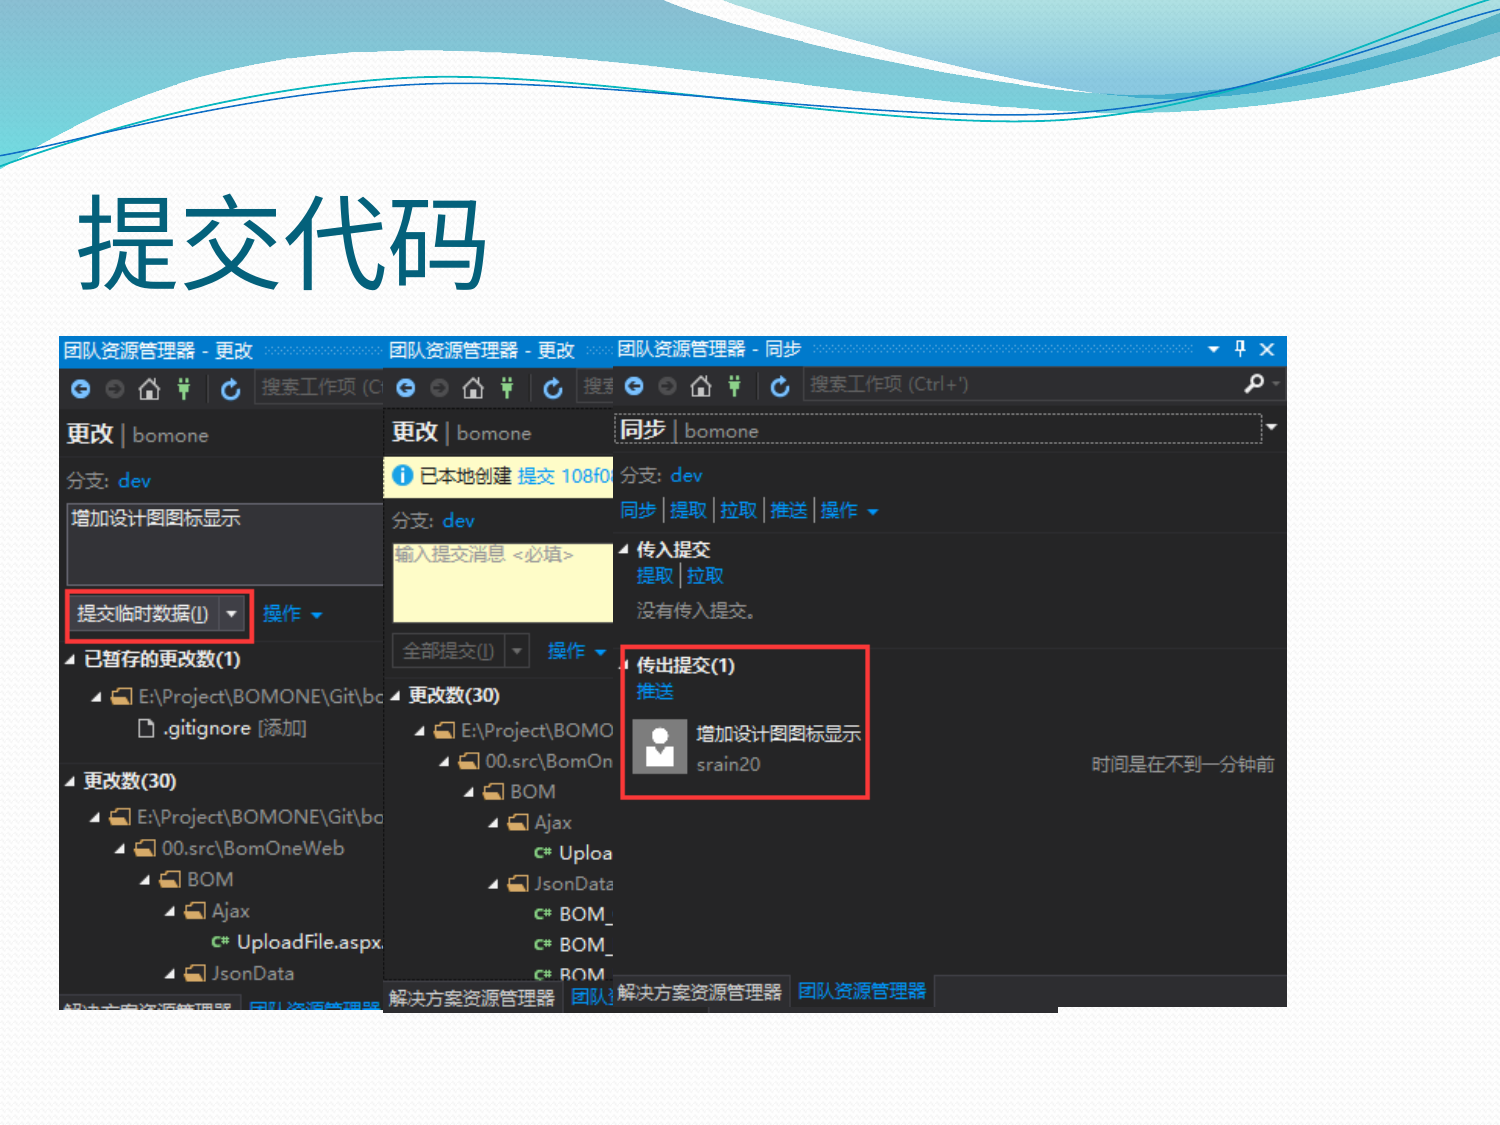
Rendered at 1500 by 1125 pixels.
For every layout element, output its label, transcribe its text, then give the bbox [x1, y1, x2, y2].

title 提交代码 [75, 115, 1425, 303]
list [59, 335, 383, 1010]
picture [383, 335, 1288, 1013]
